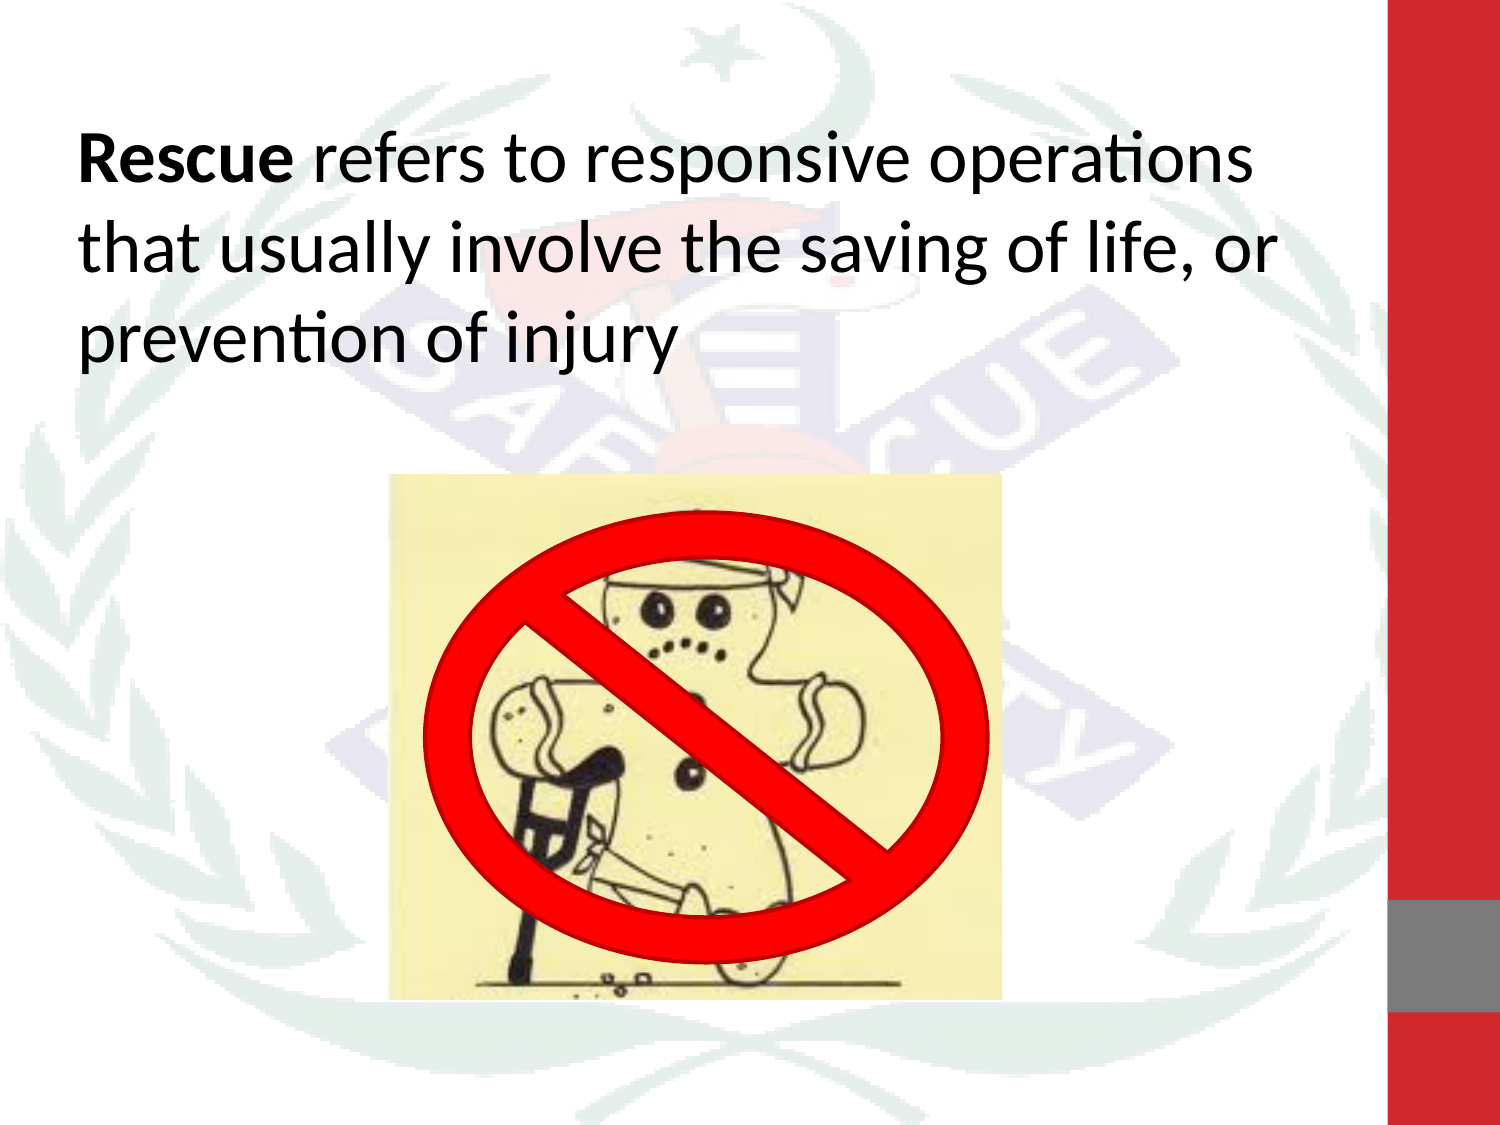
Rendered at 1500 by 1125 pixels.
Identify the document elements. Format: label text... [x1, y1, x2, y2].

text_box Rescue refers to responsive operations that usually involve the saving of life, or prevention of injury [62, 99, 1350, 385]
picture [386, 474, 1003, 1001]
